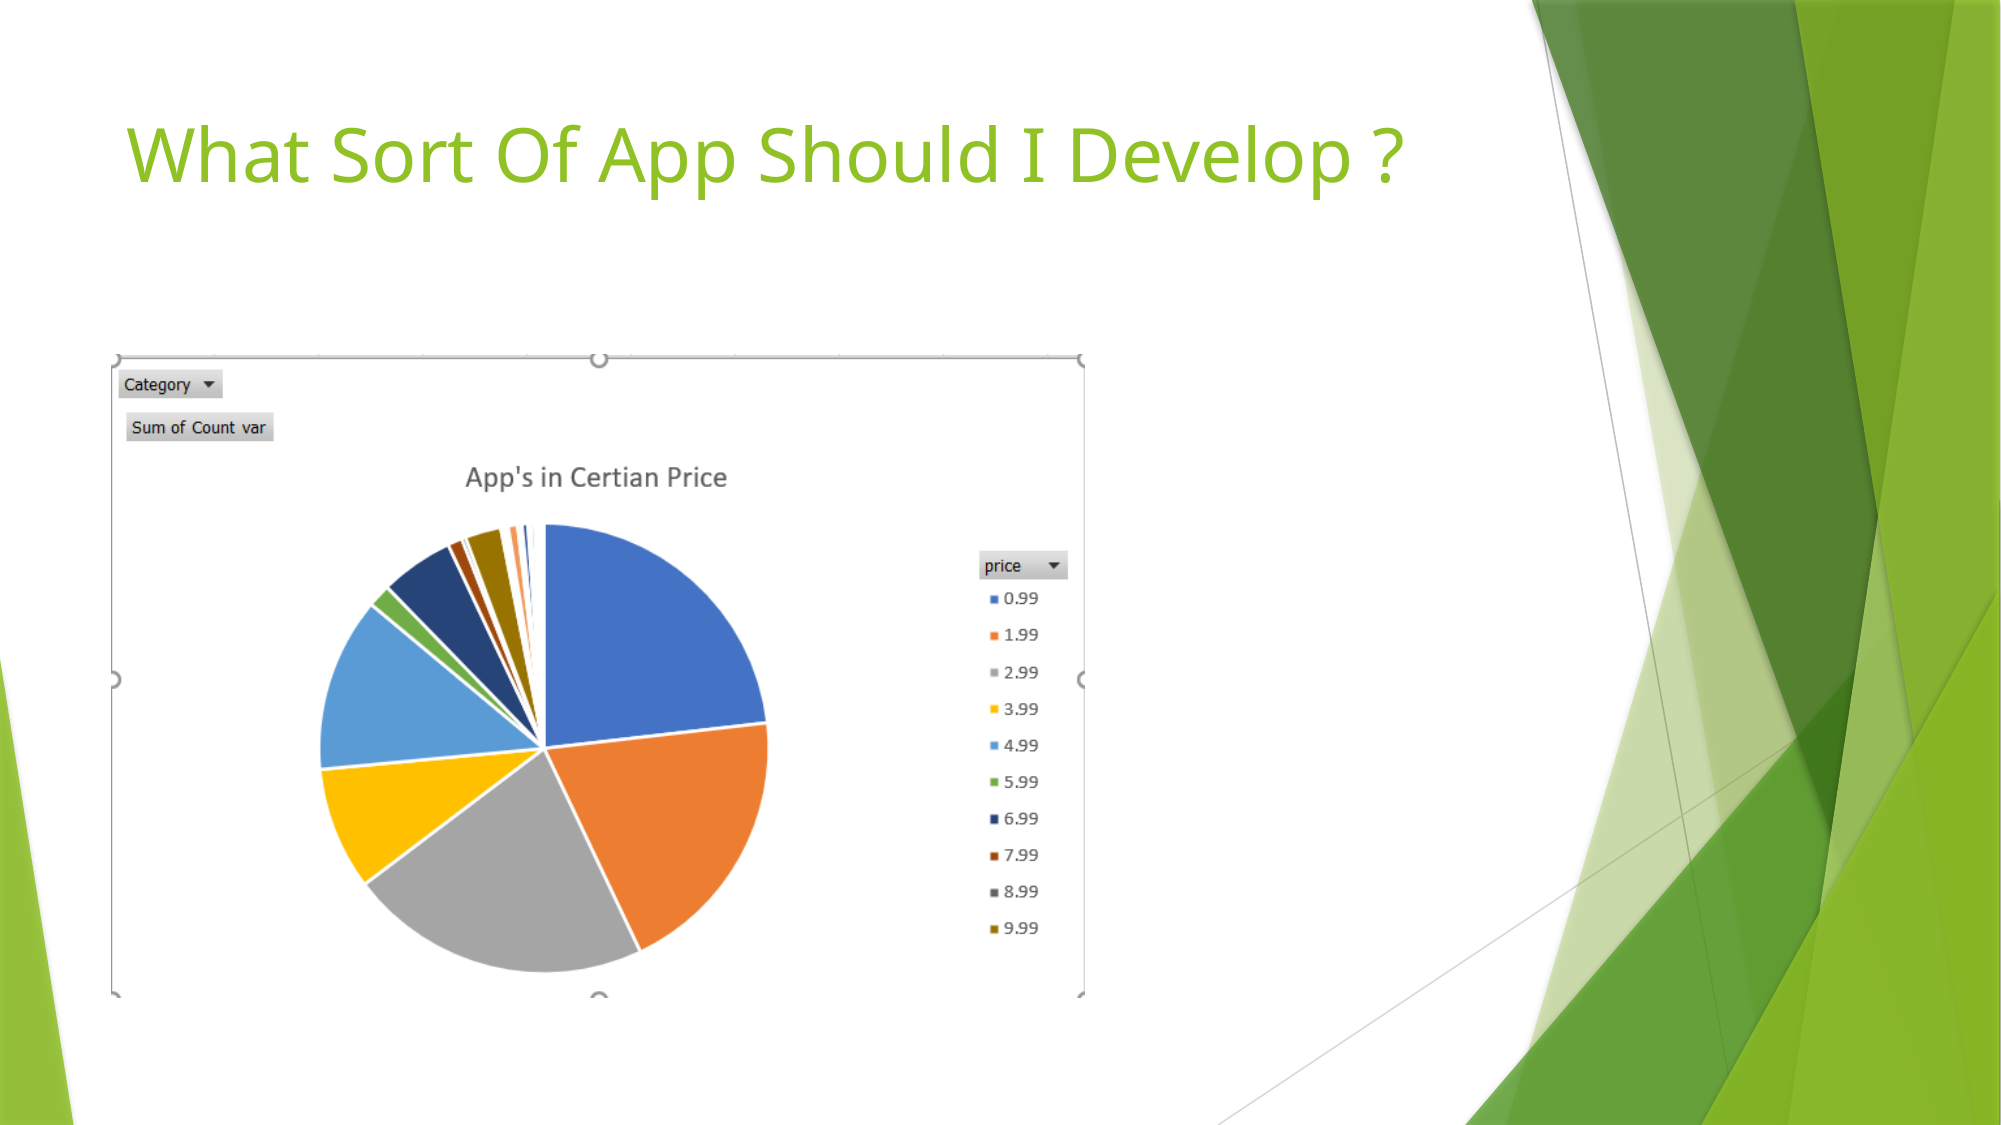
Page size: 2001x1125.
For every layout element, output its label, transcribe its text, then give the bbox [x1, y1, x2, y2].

picture [110, 353, 1086, 999]
title What Sort Of App Should I Develop ? [111, 99, 1522, 317]
